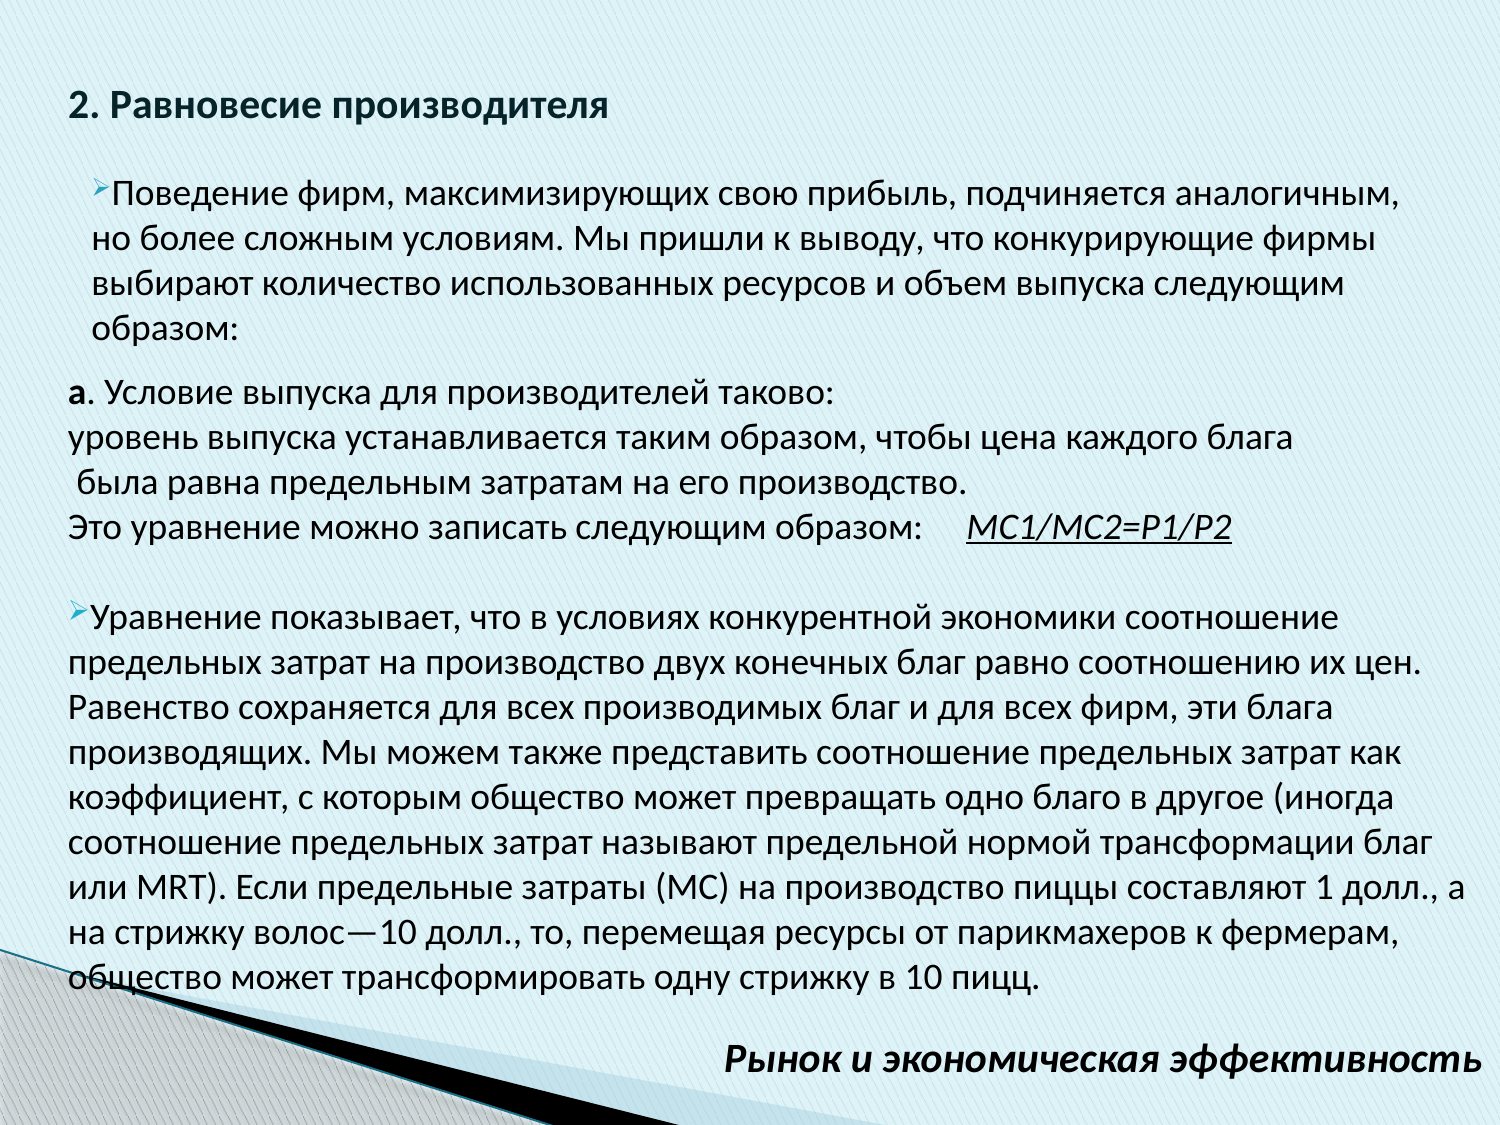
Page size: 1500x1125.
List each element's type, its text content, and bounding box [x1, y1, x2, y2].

text_box 2. Равновесие производителя [53, 54, 1291, 149]
list Поведение фирм, максимизирующих свою прибыль, подчиняется аналогичным, но более сложным условиям. Мы пришли к выводу, что конкурирующие фирмы выбирают количество использованных ресурсов и объем выпуска следующим образом: [76, 160, 1424, 314]
text_box а. Условие выпуска для производителей таково: уровень выпуска устанавливается таким образом, чтобы цена каждого блага была равна предельным затратам на его производство. Это уравнение можно записать следующим образом: MC1/MC2=P1/P2 Уравнение показывает, что в условиях конкурентной экономики соотношение предельных затрат на производство двух конечных благ равно соотношению их цен. Равенство сохраняется для всех производимых благ и для всех фирм, эти блага производящих. Мы можем также представить соотношение предельных затрат как коэффициент, с которым общество может превращать одно благо в другое (иногда соотношение предельных затрат называют предельной нормой трансформации благ или МRТ). Если предельные затраты (МС) на производство пиццы составляют 1 долл., а на стрижку волос—10 долл., то, перемещая ресурсы от парикмахеров к фермерам, общество может трансформировать одну стрижку в 10 пицц. [53, 314, 1500, 1095]
